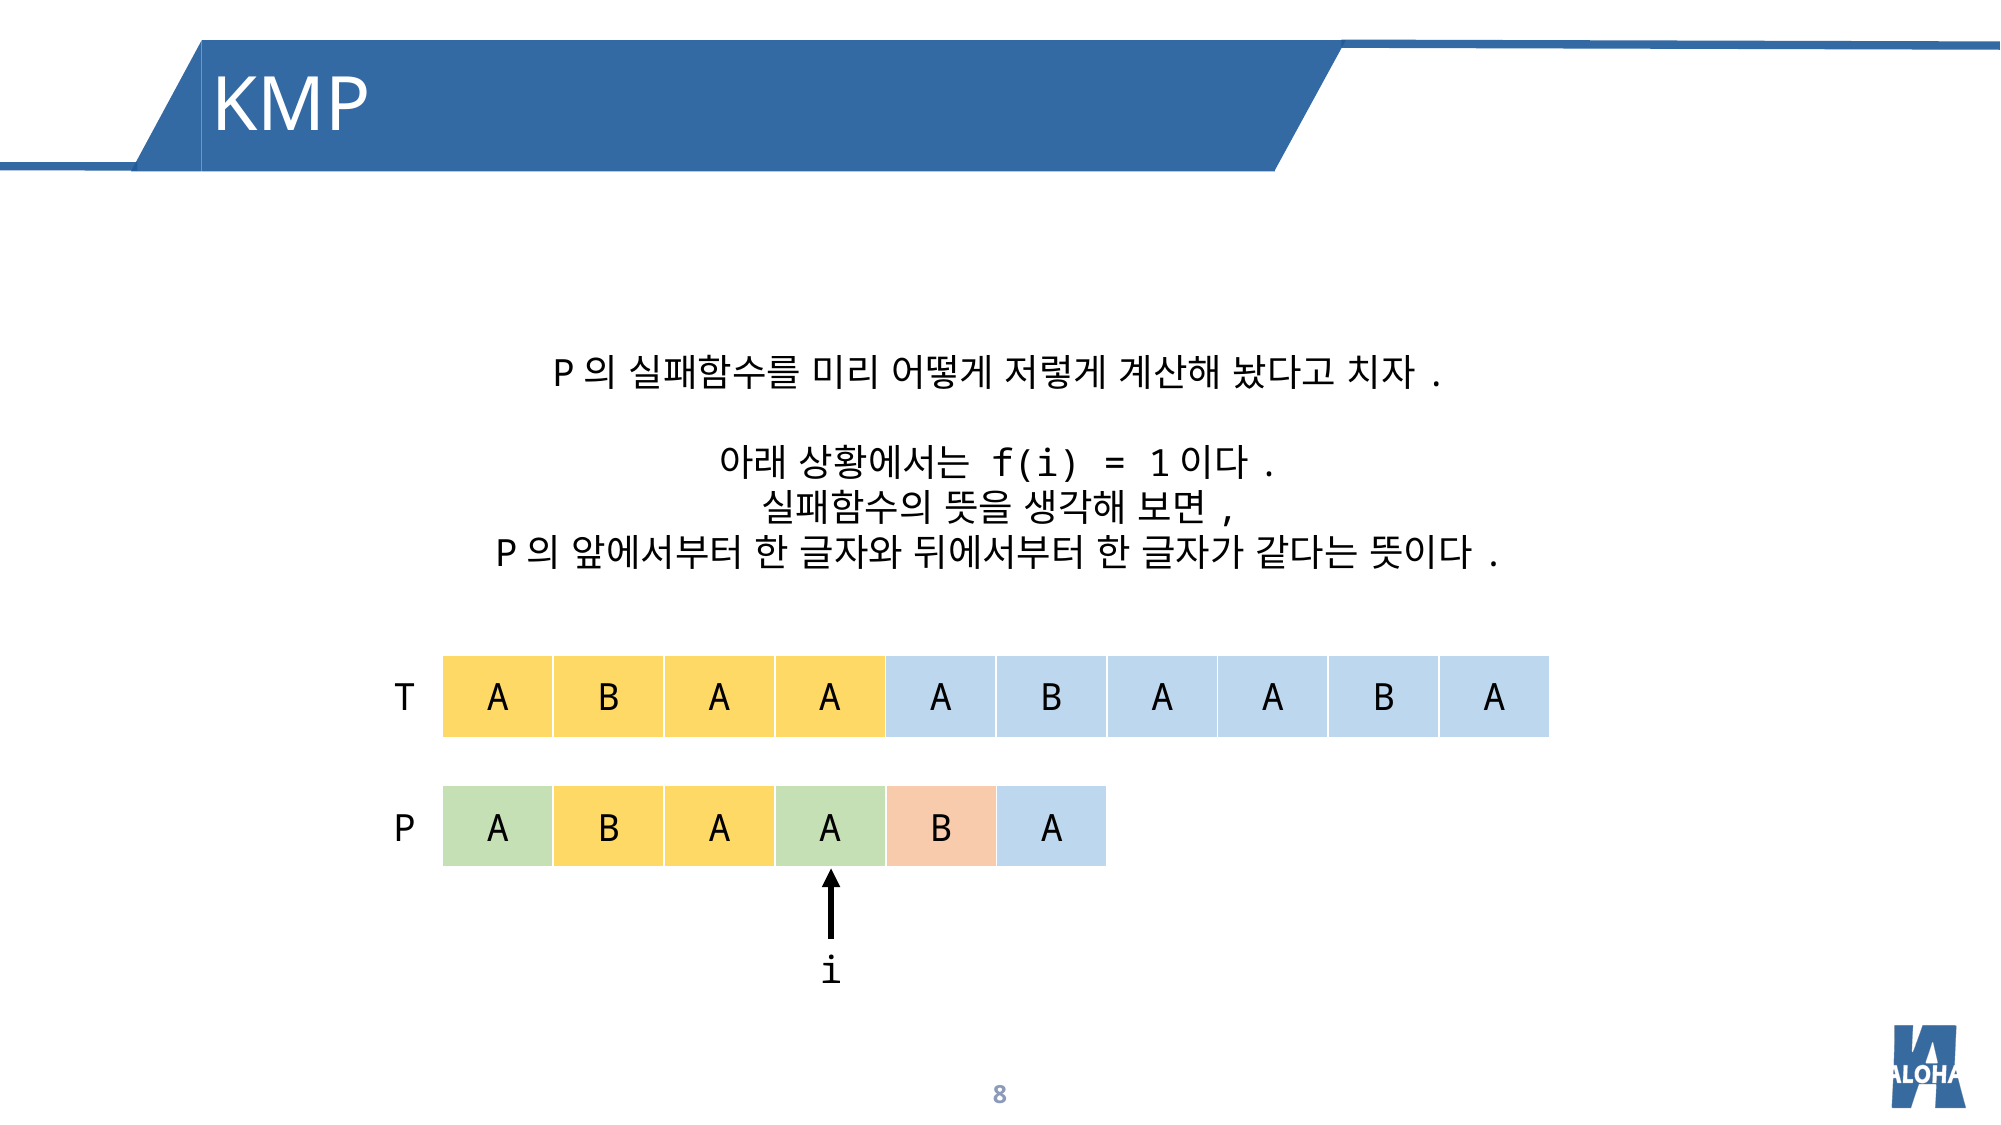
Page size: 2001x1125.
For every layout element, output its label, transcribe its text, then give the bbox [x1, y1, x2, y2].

table_header A [1440, 656, 1549, 737]
table_header A [1218, 656, 1327, 737]
text_box i [795, 938, 867, 999]
table_header A [776, 656, 885, 737]
table_header A [443, 656, 552, 737]
text_box P [366, 796, 442, 857]
table_header A [665, 656, 774, 737]
slide_number 8 [774, 1065, 1225, 1125]
table_header A [886, 656, 995, 737]
table_header B [554, 786, 663, 866]
table_header A [665, 786, 774, 866]
table_header A [776, 786, 885, 866]
table_header B [887, 786, 996, 866]
table_header B [554, 656, 663, 737]
table_header A [443, 786, 552, 866]
text_box P의 실패함수를 미리 어떻게 저렇게 계산해 놨다고 치자. 아래 상황에서는 f(i) = 1이다. 실패함수의 뜻을 생각해 보면, P의 앞에서부터 한 글자와 뒤에서부터 한 글자가 같다는 뜻이다. [289, 341, 1711, 582]
picture [1853, 1006, 2000, 1125]
list KMP [196, 45, 1270, 168]
table_header B [997, 656, 1106, 737]
table_header A [997, 786, 1106, 866]
table_header B [1329, 656, 1438, 737]
table_header A [1108, 656, 1217, 737]
text_box T [366, 665, 442, 725]
